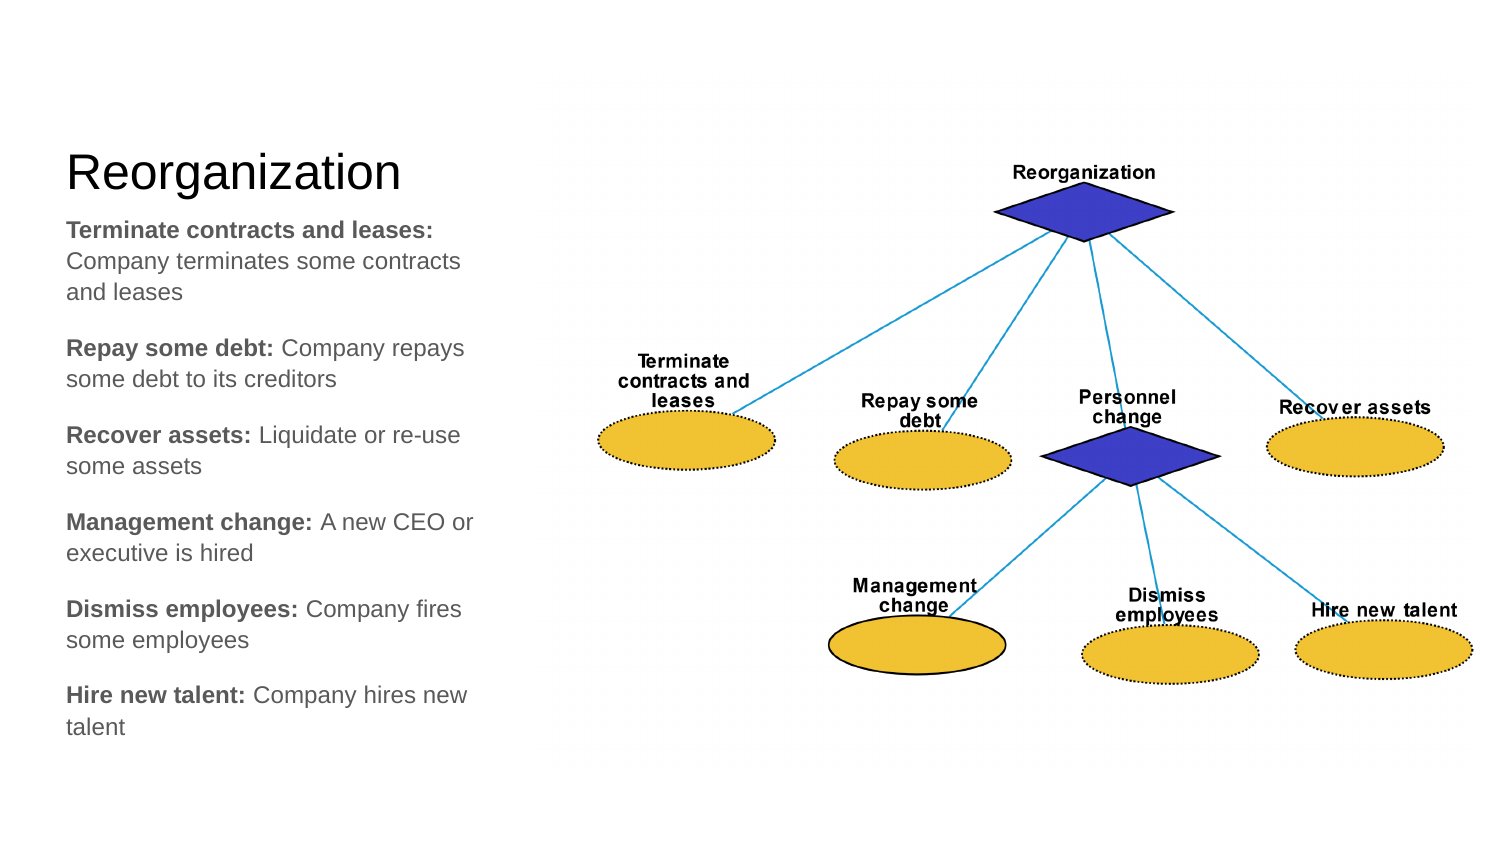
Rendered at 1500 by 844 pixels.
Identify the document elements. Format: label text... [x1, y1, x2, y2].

picture [536, 71, 1476, 773]
list Terminate contracts and leases: Company terminates some contracts and leases Repay some debt: Company repays some debt to its creditors Recover assets: Liquidate or re-use some assets Management change: A new CEO or executive is hired Dismiss employees: Company fires some employees Hire new talent: Company hires new talent [51, 196, 512, 759]
title Reorganization [51, 91, 512, 196]
